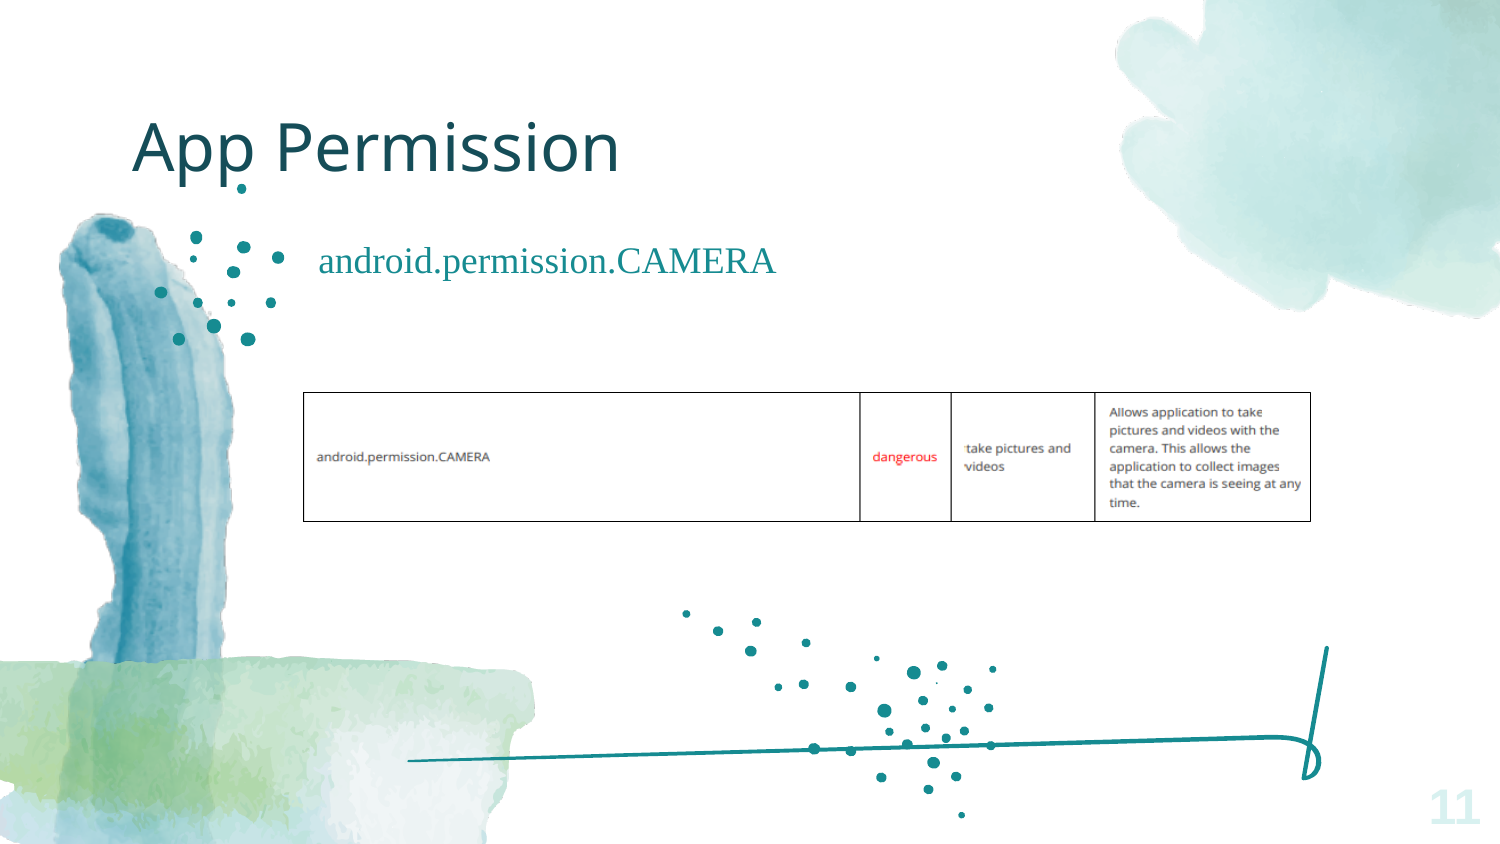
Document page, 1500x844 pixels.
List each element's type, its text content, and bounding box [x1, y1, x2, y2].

text_box 11 [1413, 767, 1497, 843]
picture [1092, 0, 1500, 328]
subtitle android.permission.CAMERA [303, 220, 1121, 315]
picture [0, 201, 272, 844]
text_box [303, 392, 1311, 522]
title App Permission [116, 90, 1383, 184]
